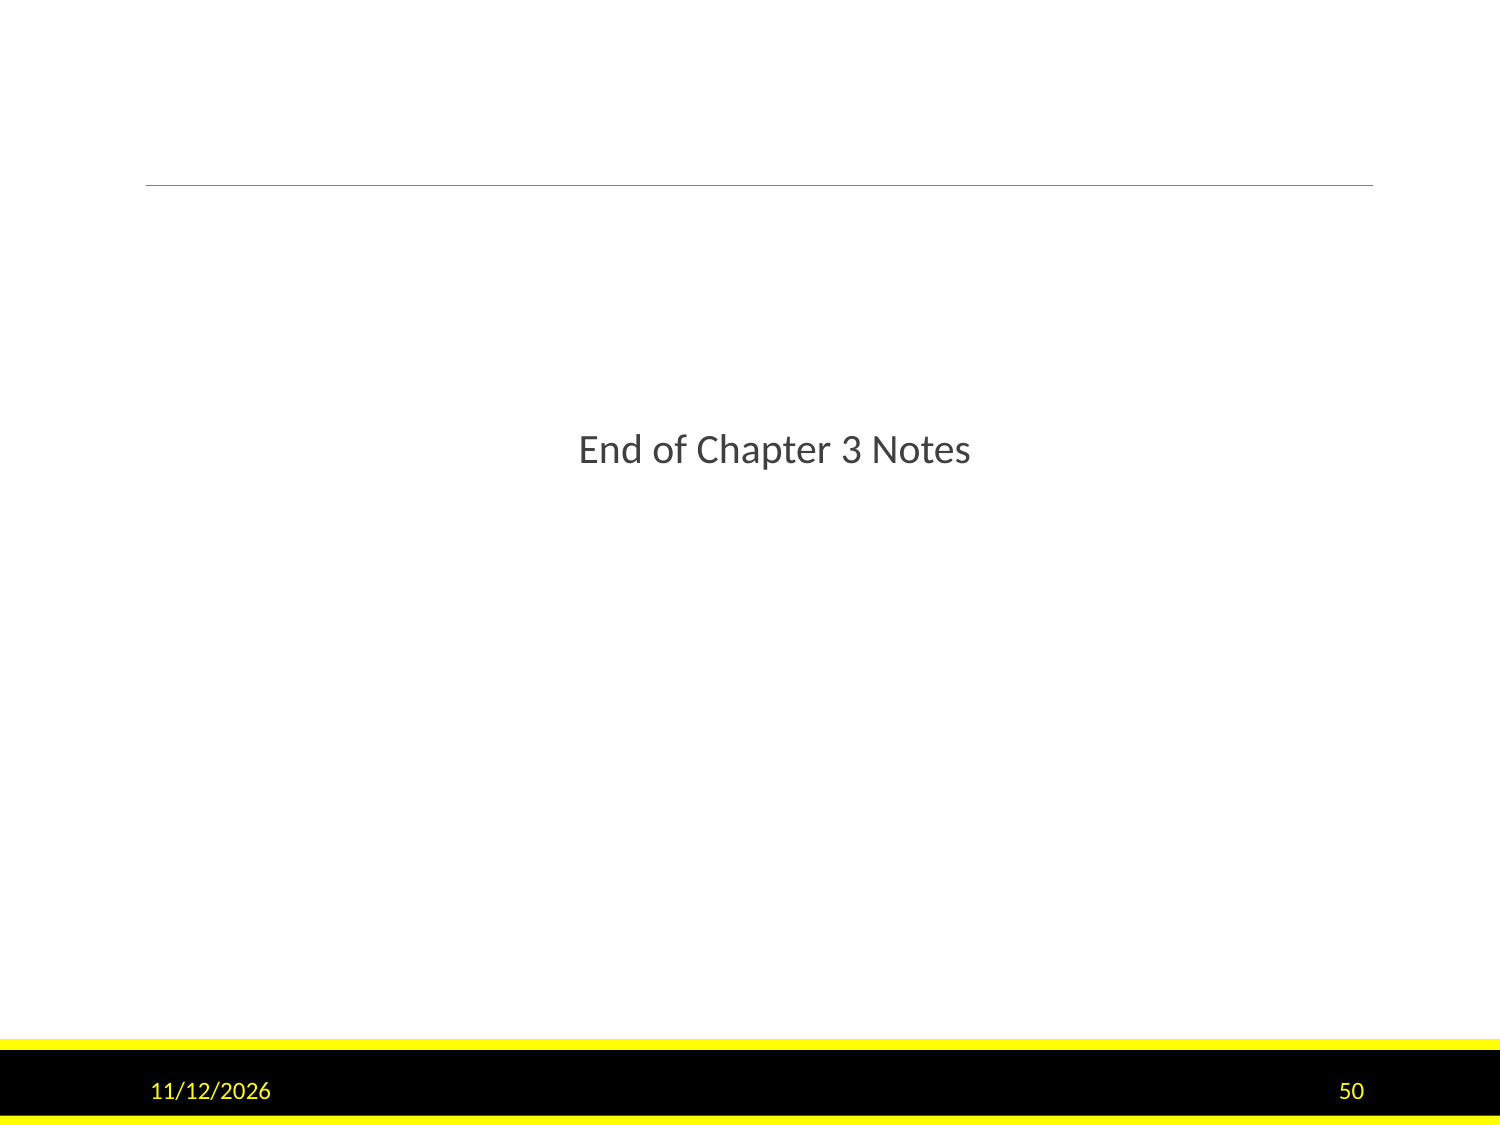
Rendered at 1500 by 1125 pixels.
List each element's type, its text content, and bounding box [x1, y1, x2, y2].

slide_number 50 [1218, 1059, 1380, 1120]
list End of Chapter 3 Notes [578, 419, 973, 516]
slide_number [135, 1059, 440, 1120]
